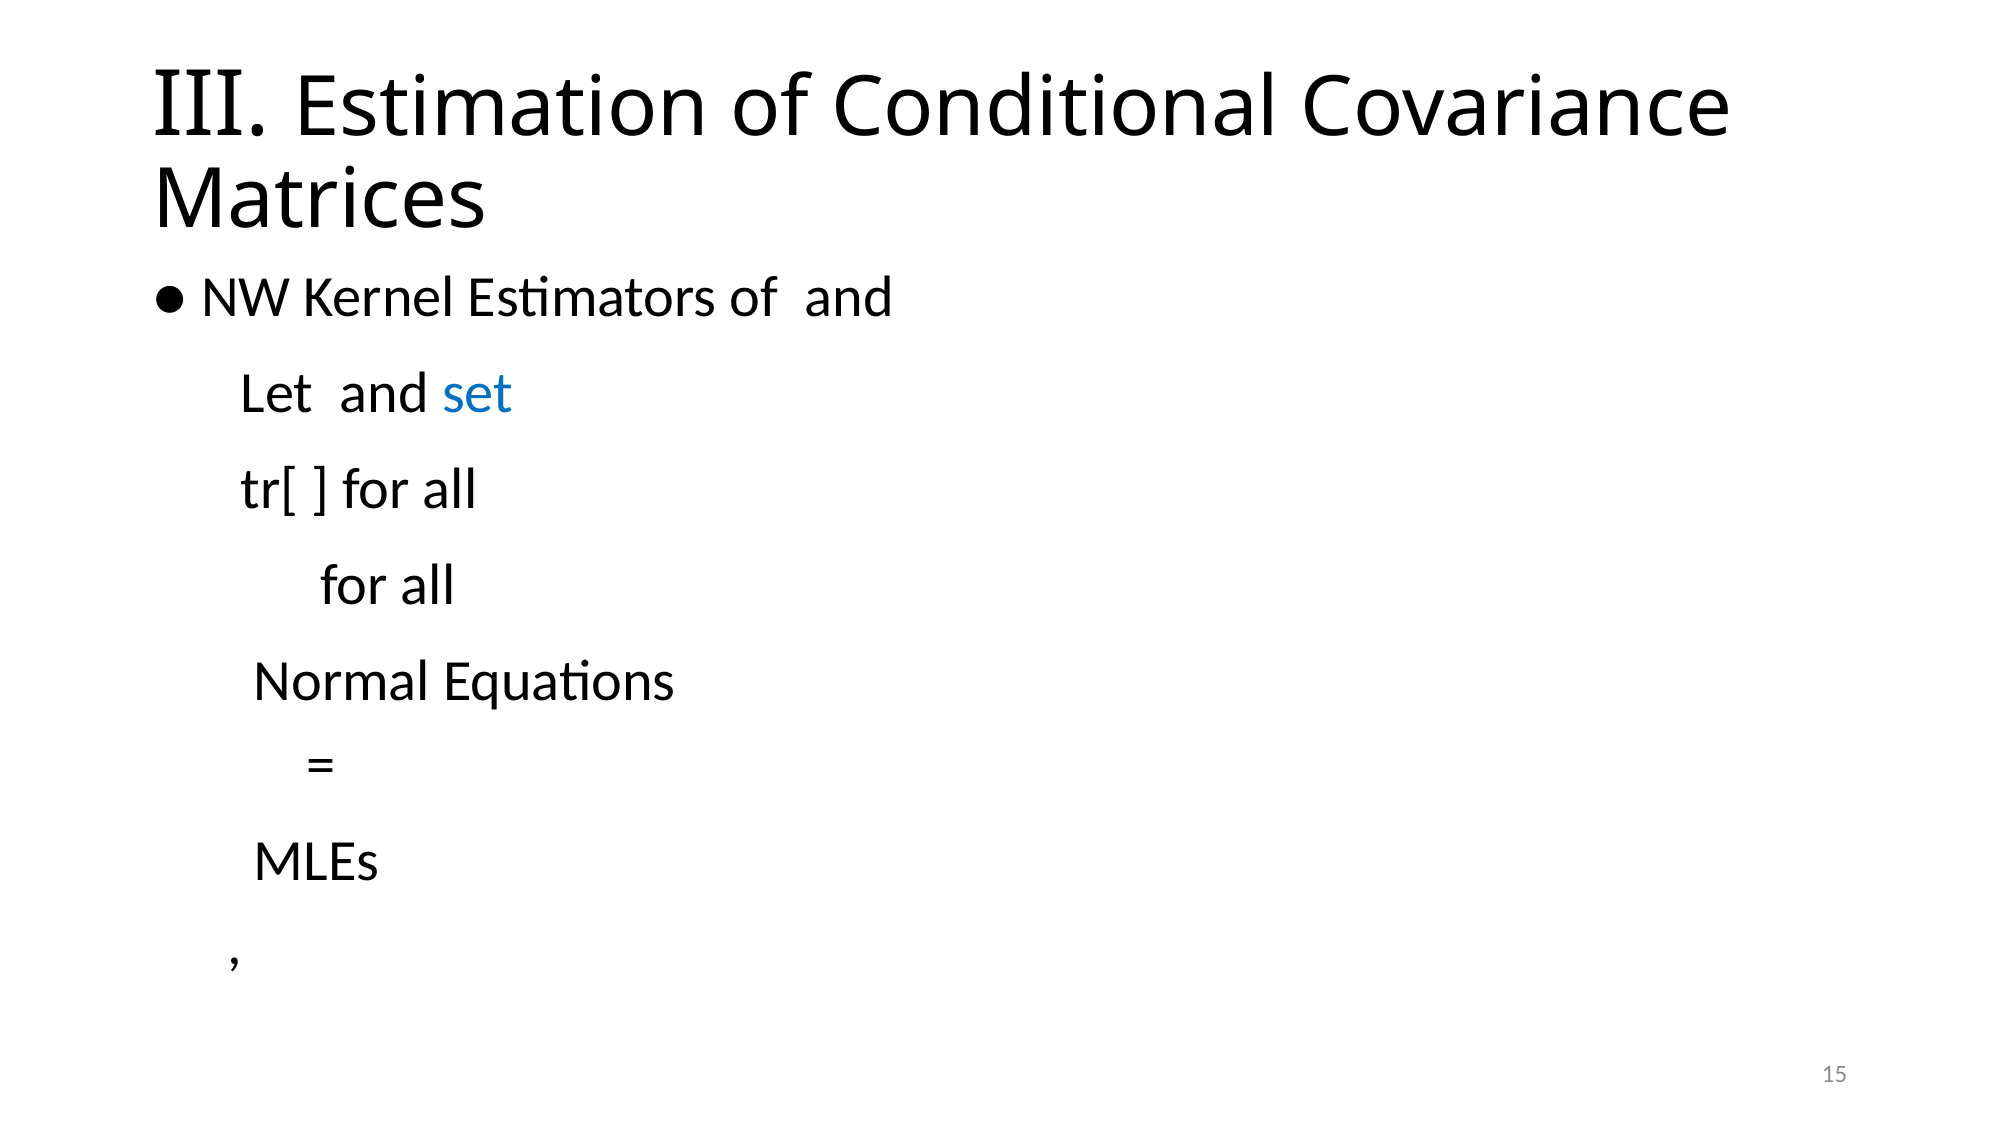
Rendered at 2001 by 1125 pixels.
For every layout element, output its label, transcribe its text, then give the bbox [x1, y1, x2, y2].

title III. Estimation of Conditional Covariance Matrices [137, 59, 1863, 242]
slide_number 15 [1412, 1042, 1863, 1103]
